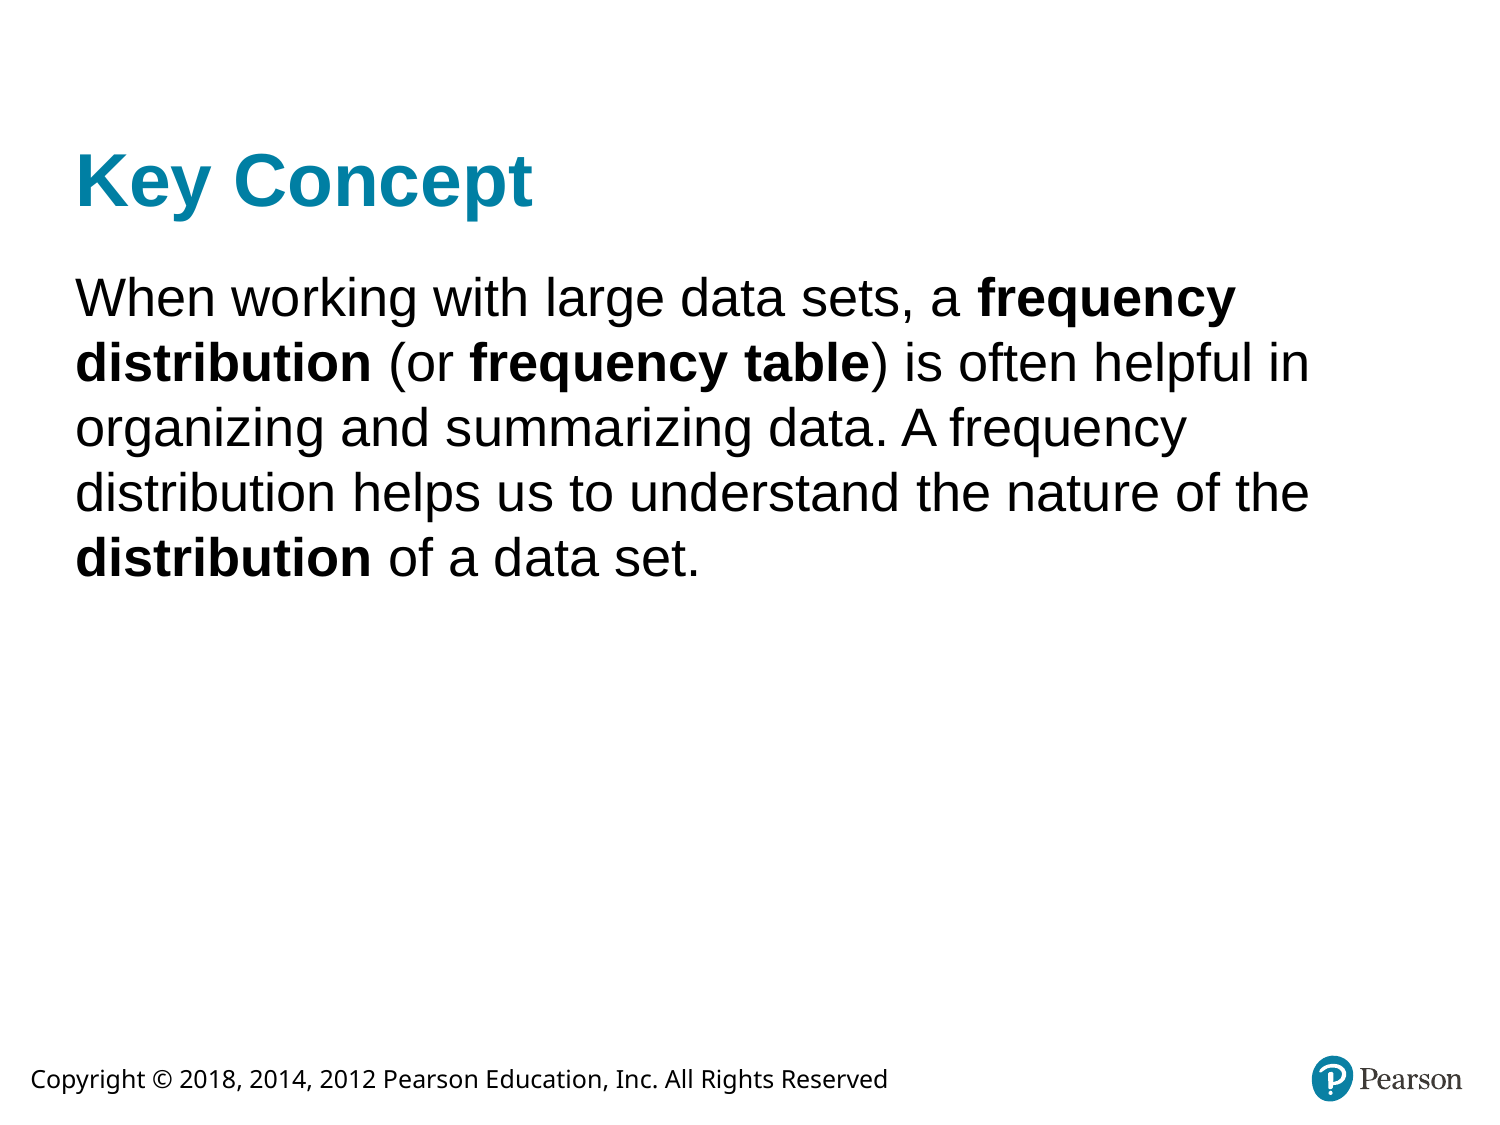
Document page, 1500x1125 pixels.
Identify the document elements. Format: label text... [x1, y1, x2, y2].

title Key Concept [75, 41, 1425, 222]
list When working with large data sets, a frequency distribution (or frequency table) is often helpful in organizing and summarizing data. A frequency distribution helps us to understand the nature of the distribution of a data set. [75, 262, 1463, 1005]
